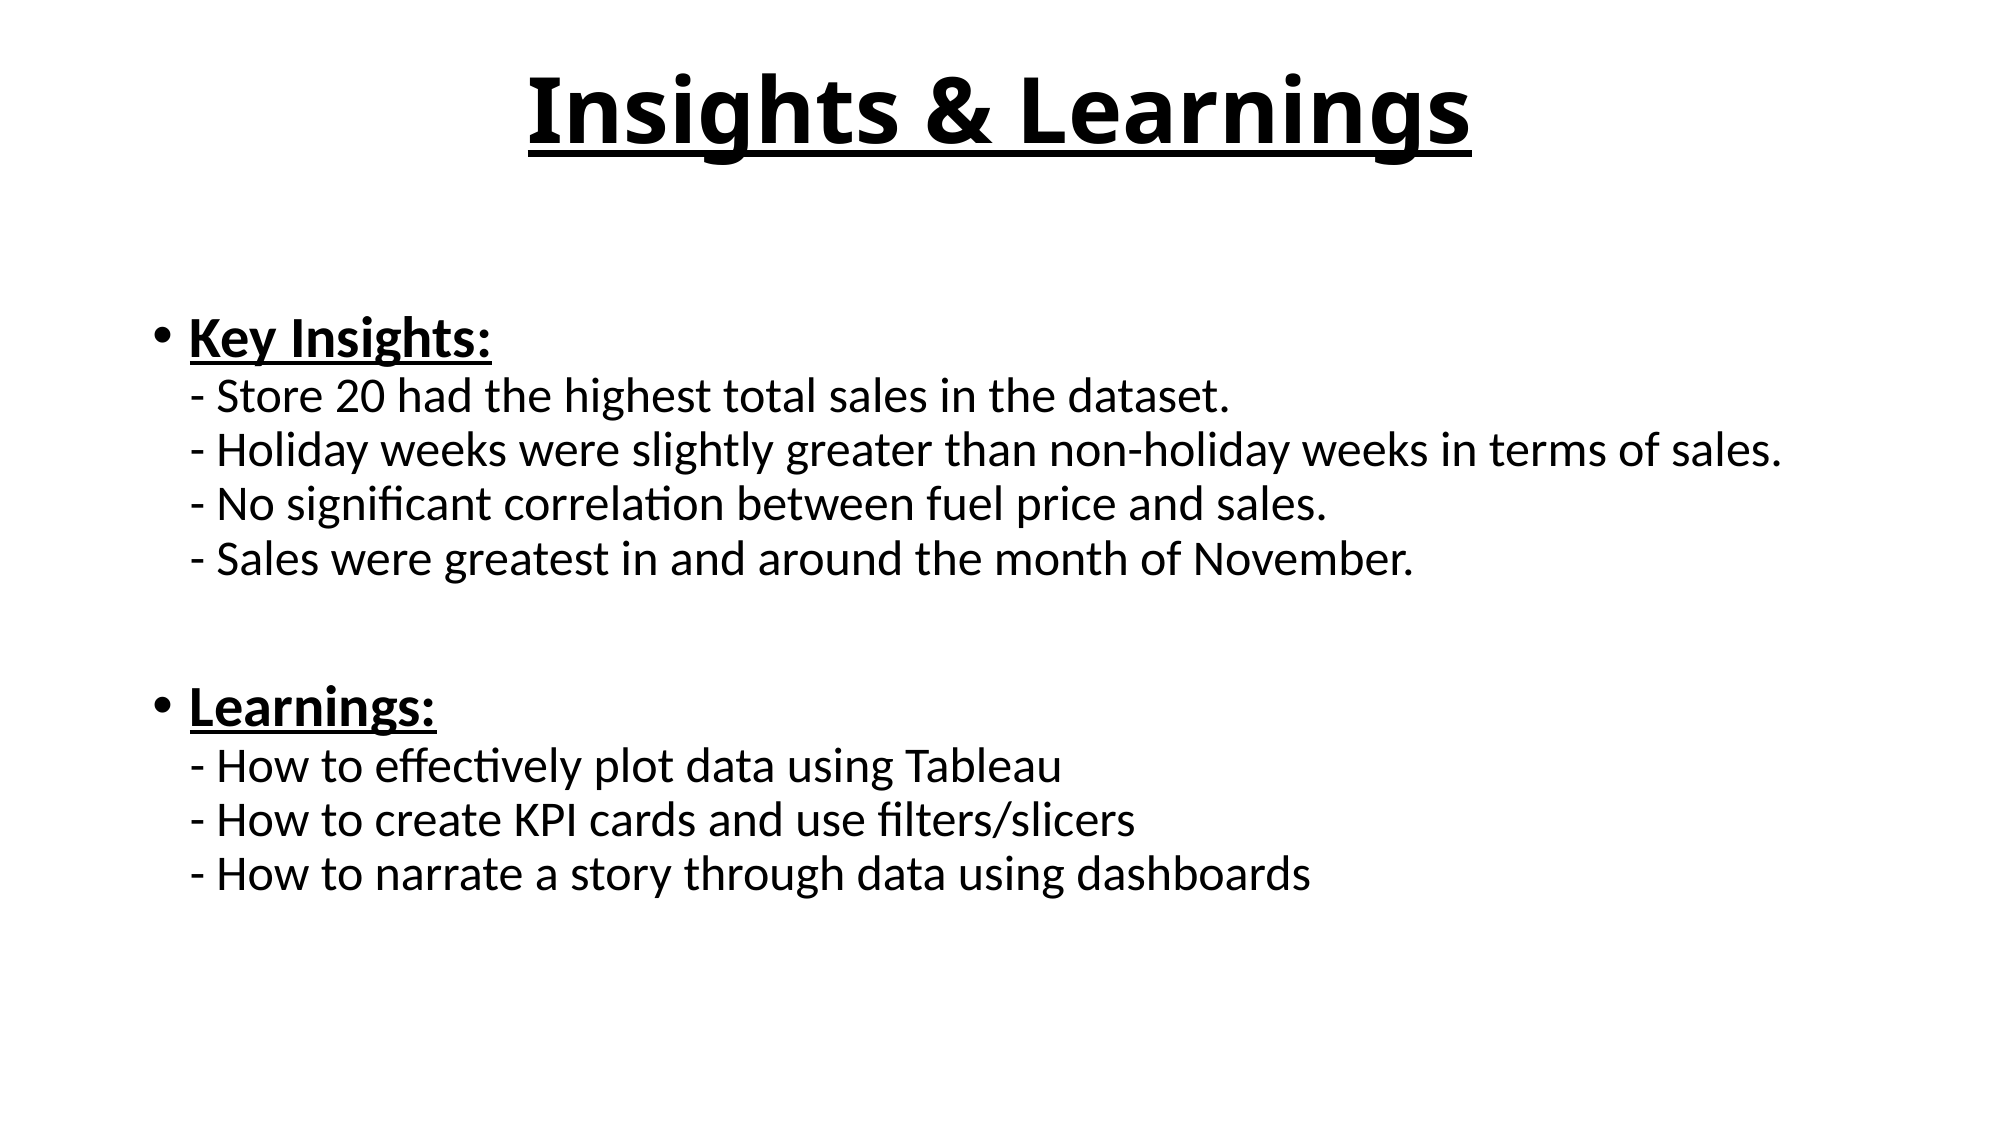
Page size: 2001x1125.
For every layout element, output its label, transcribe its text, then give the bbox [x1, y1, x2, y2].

title Insights & Learnings [137, 59, 1863, 278]
list Key Insights: - Store 20 had the highest total sales in the dataset. - Holiday weeks were slightly greater than non-holiday weeks in terms of sales. - No significant correlation between fuel price and sales. - Sales were greatest in and around the month of November. Learnings: - How to effectively plot data using Tableau - How to create KPI cards and use filters/slicers - How to narrate a story through data using dashboards [137, 299, 1863, 1014]
